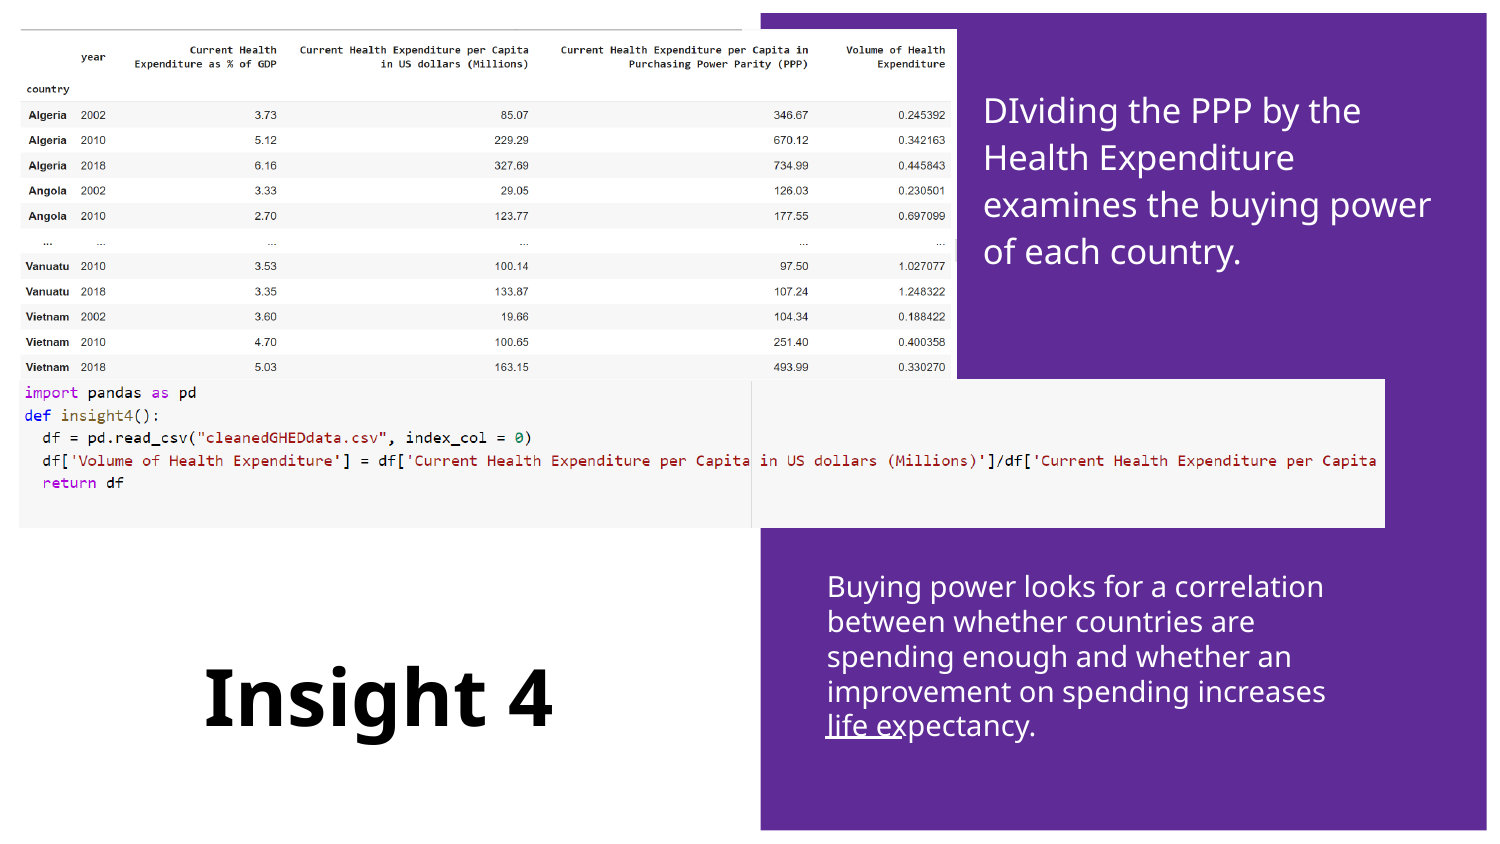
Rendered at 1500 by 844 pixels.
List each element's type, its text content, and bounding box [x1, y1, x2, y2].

title Insight 4 [47, 536, 712, 765]
text_box Buying power looks for a correlation between whether countries are spending enough and whether an improvement on spending increases life expectancy. [811, 552, 1385, 758]
subtitle DIviding the PPP by the Health Expenditure examines the buying power of each country. [967, 71, 1470, 290]
picture [19, 29, 1385, 528]
text_box [962, 71, 1095, 137]
